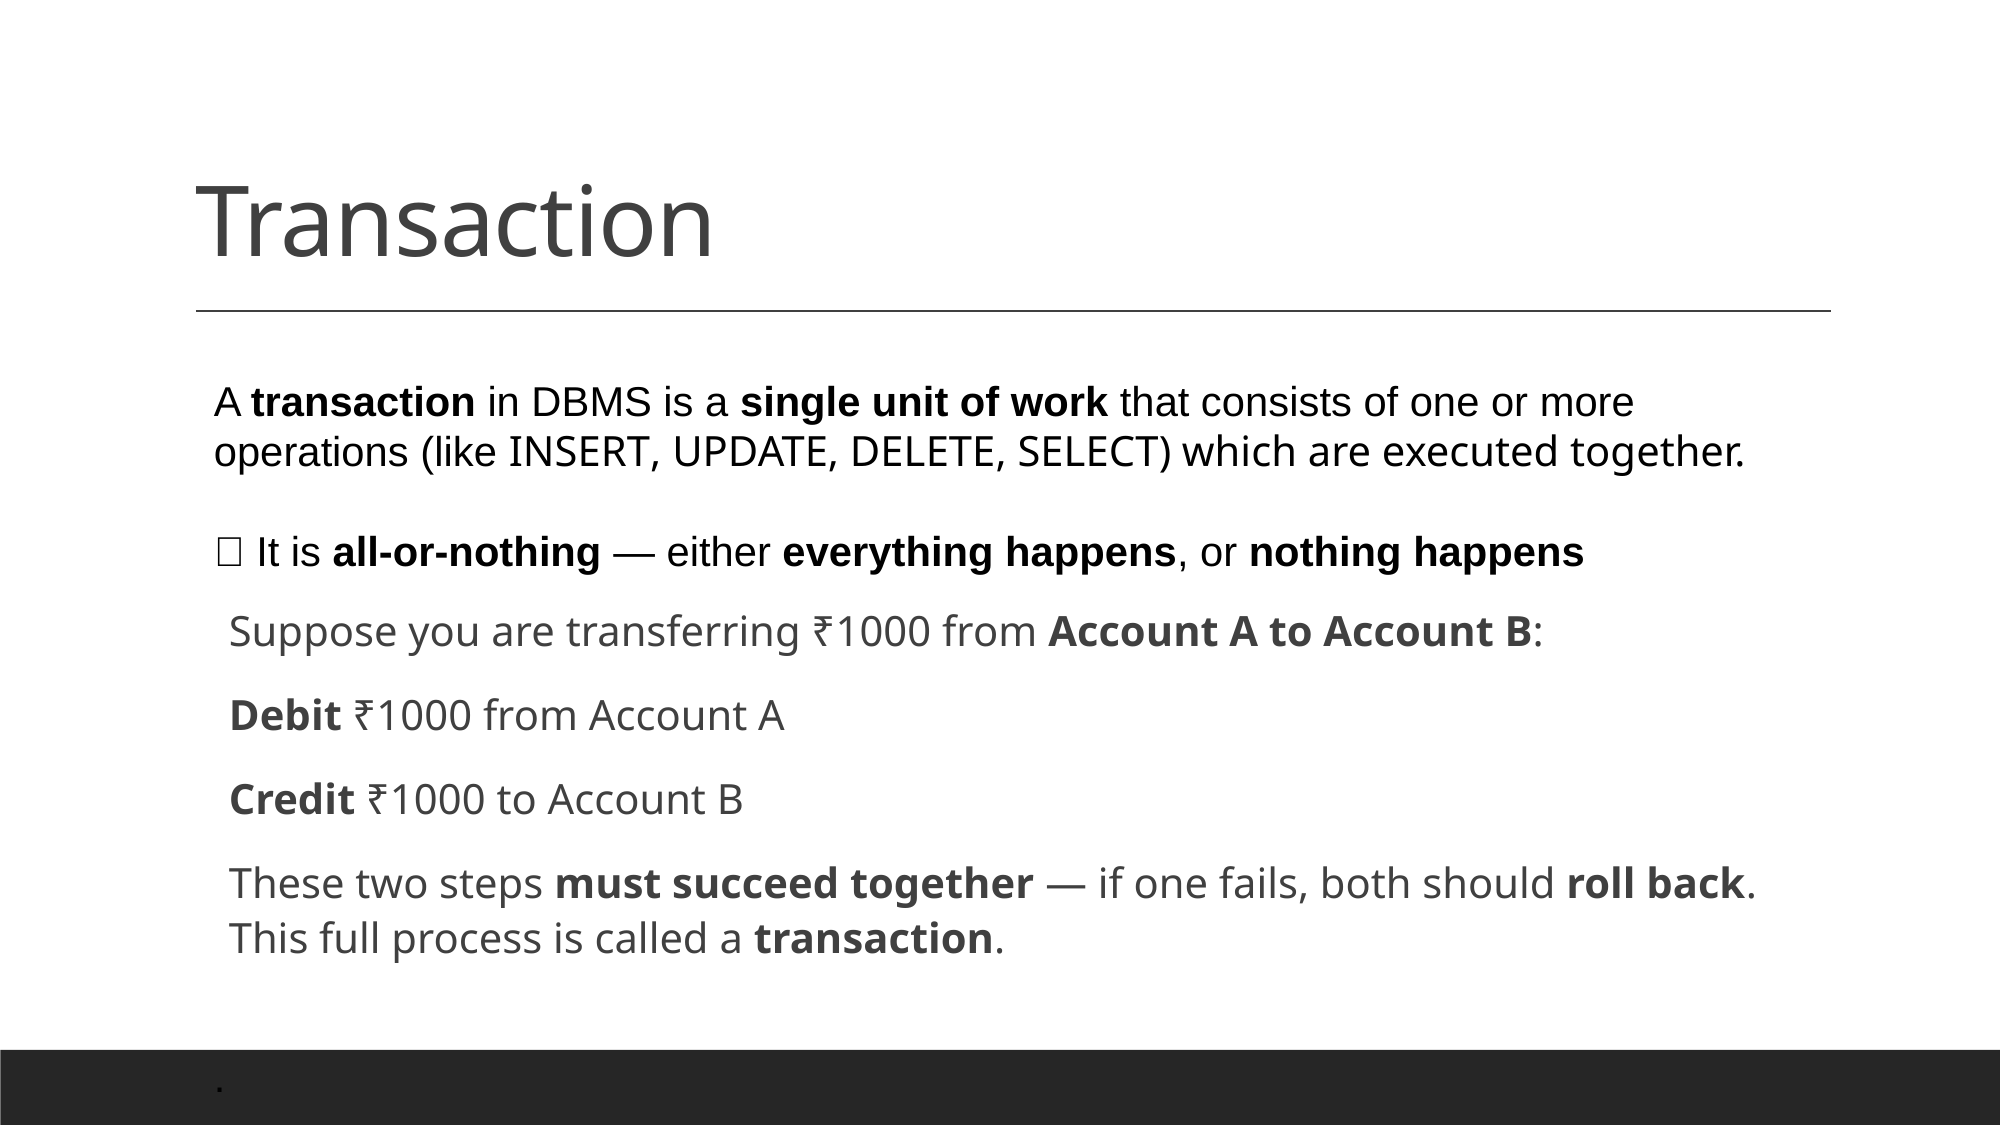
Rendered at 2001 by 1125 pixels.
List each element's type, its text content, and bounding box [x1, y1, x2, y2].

title Transaction [180, 47, 1830, 285]
list A transaction in DBMS is a single unit of work that consists of one or more operations (like INSERT, UPDATE, DELETE, SELECT) which are executed together. 💡 It is all-or-nothing — either everything happens, or nothing happens Suppose you are transferring ₹1000 from Account A to Account B: Debit ₹1000 from Account A Credit ₹1000 to Account B These two steps must succeed together — if one fails, both should roll back. This full process is called a transaction. . [198, 367, 1831, 1108]
